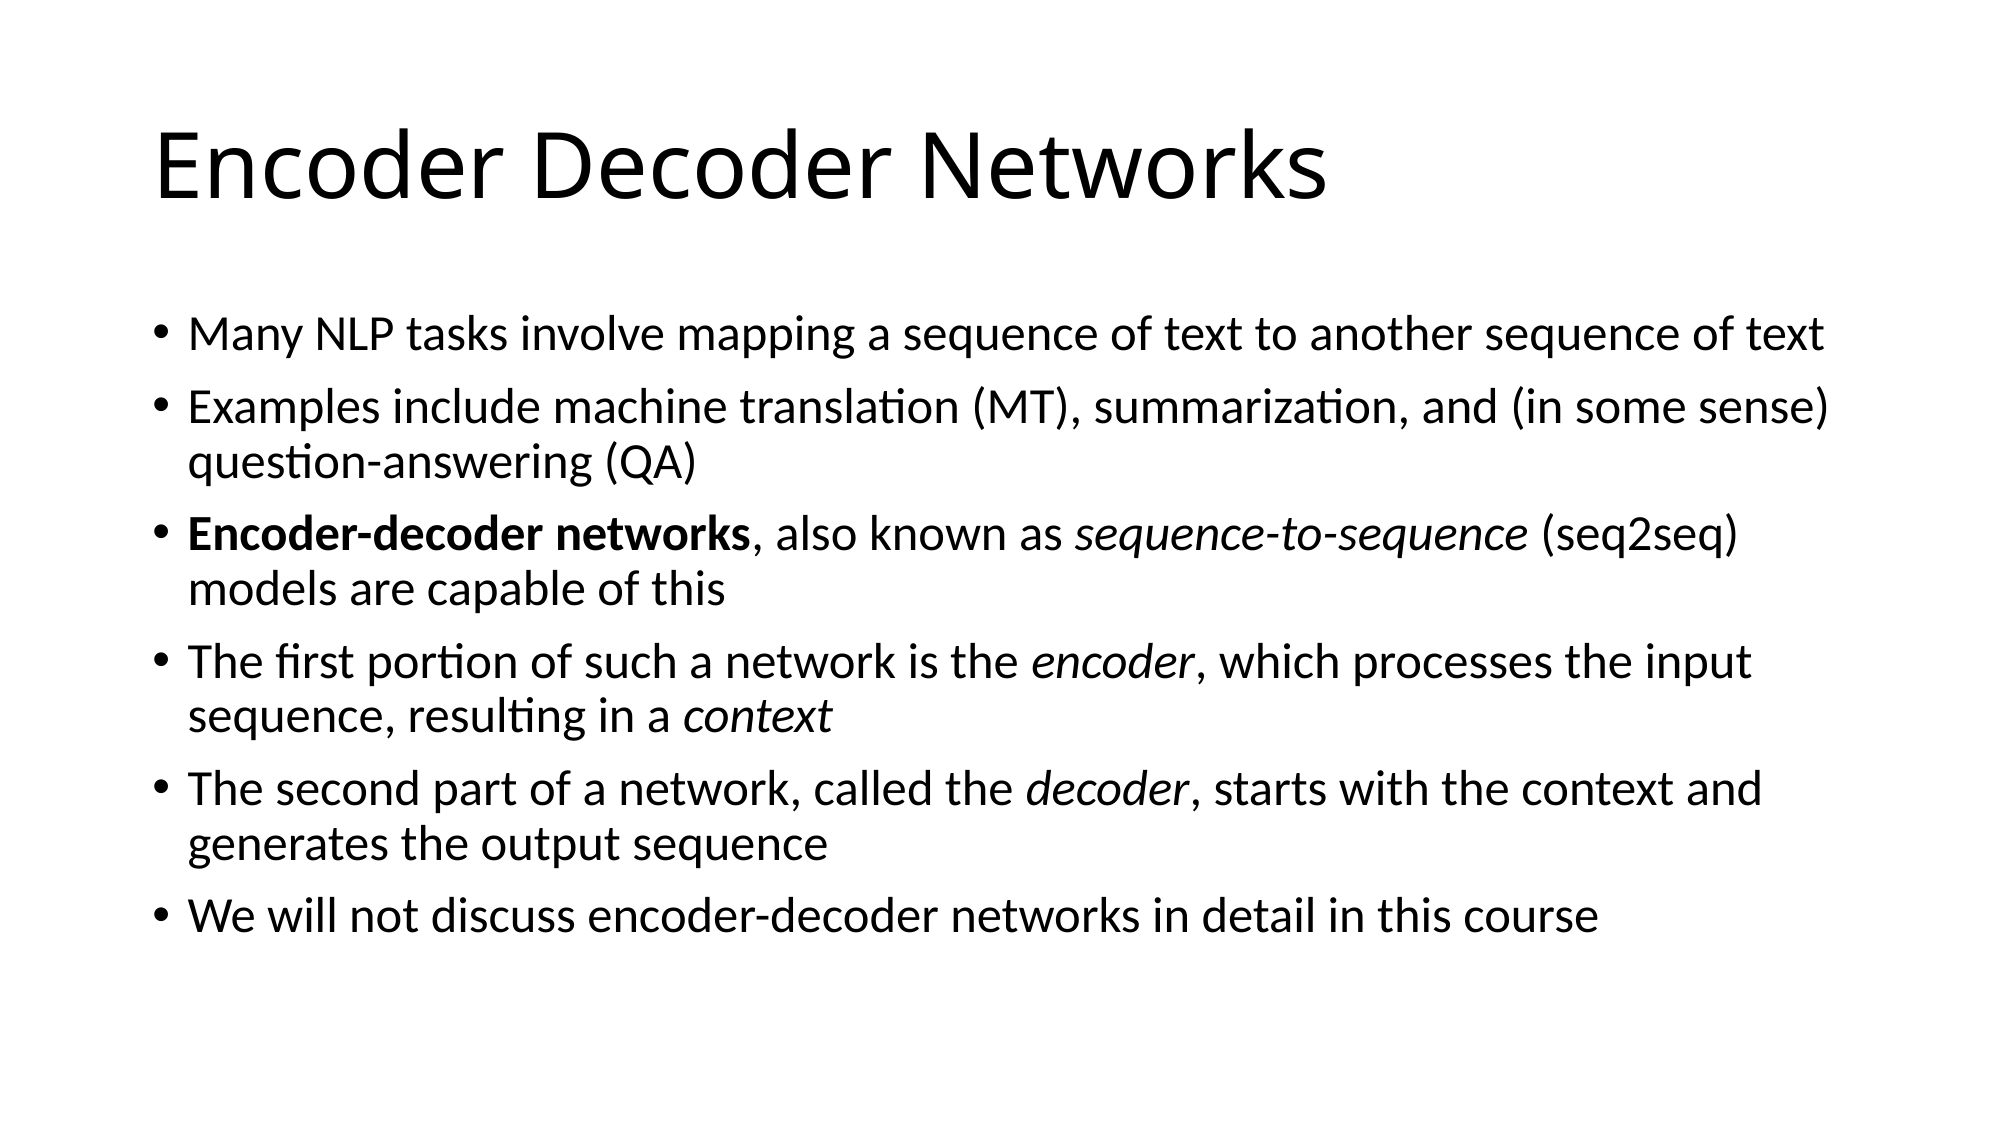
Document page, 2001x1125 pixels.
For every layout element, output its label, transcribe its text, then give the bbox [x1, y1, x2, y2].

title Encoder Decoder Networks [137, 59, 1863, 278]
list Many NLP tasks involve mapping a sequence of text to another sequence of text Examples include machine translation (MT), summarization, and (in some sense) question-answering (QA) Encoder-decoder networks, also known as sequence-to-sequence (seq2seq) models are capable of this The first portion of such a network is the encoder, which processes the input sequence, resulting in a context The second part of a network, called the decoder, starts with the context and generates the output sequence We will not discuss encoder-decoder networks in detail in this course [137, 299, 1863, 1014]
